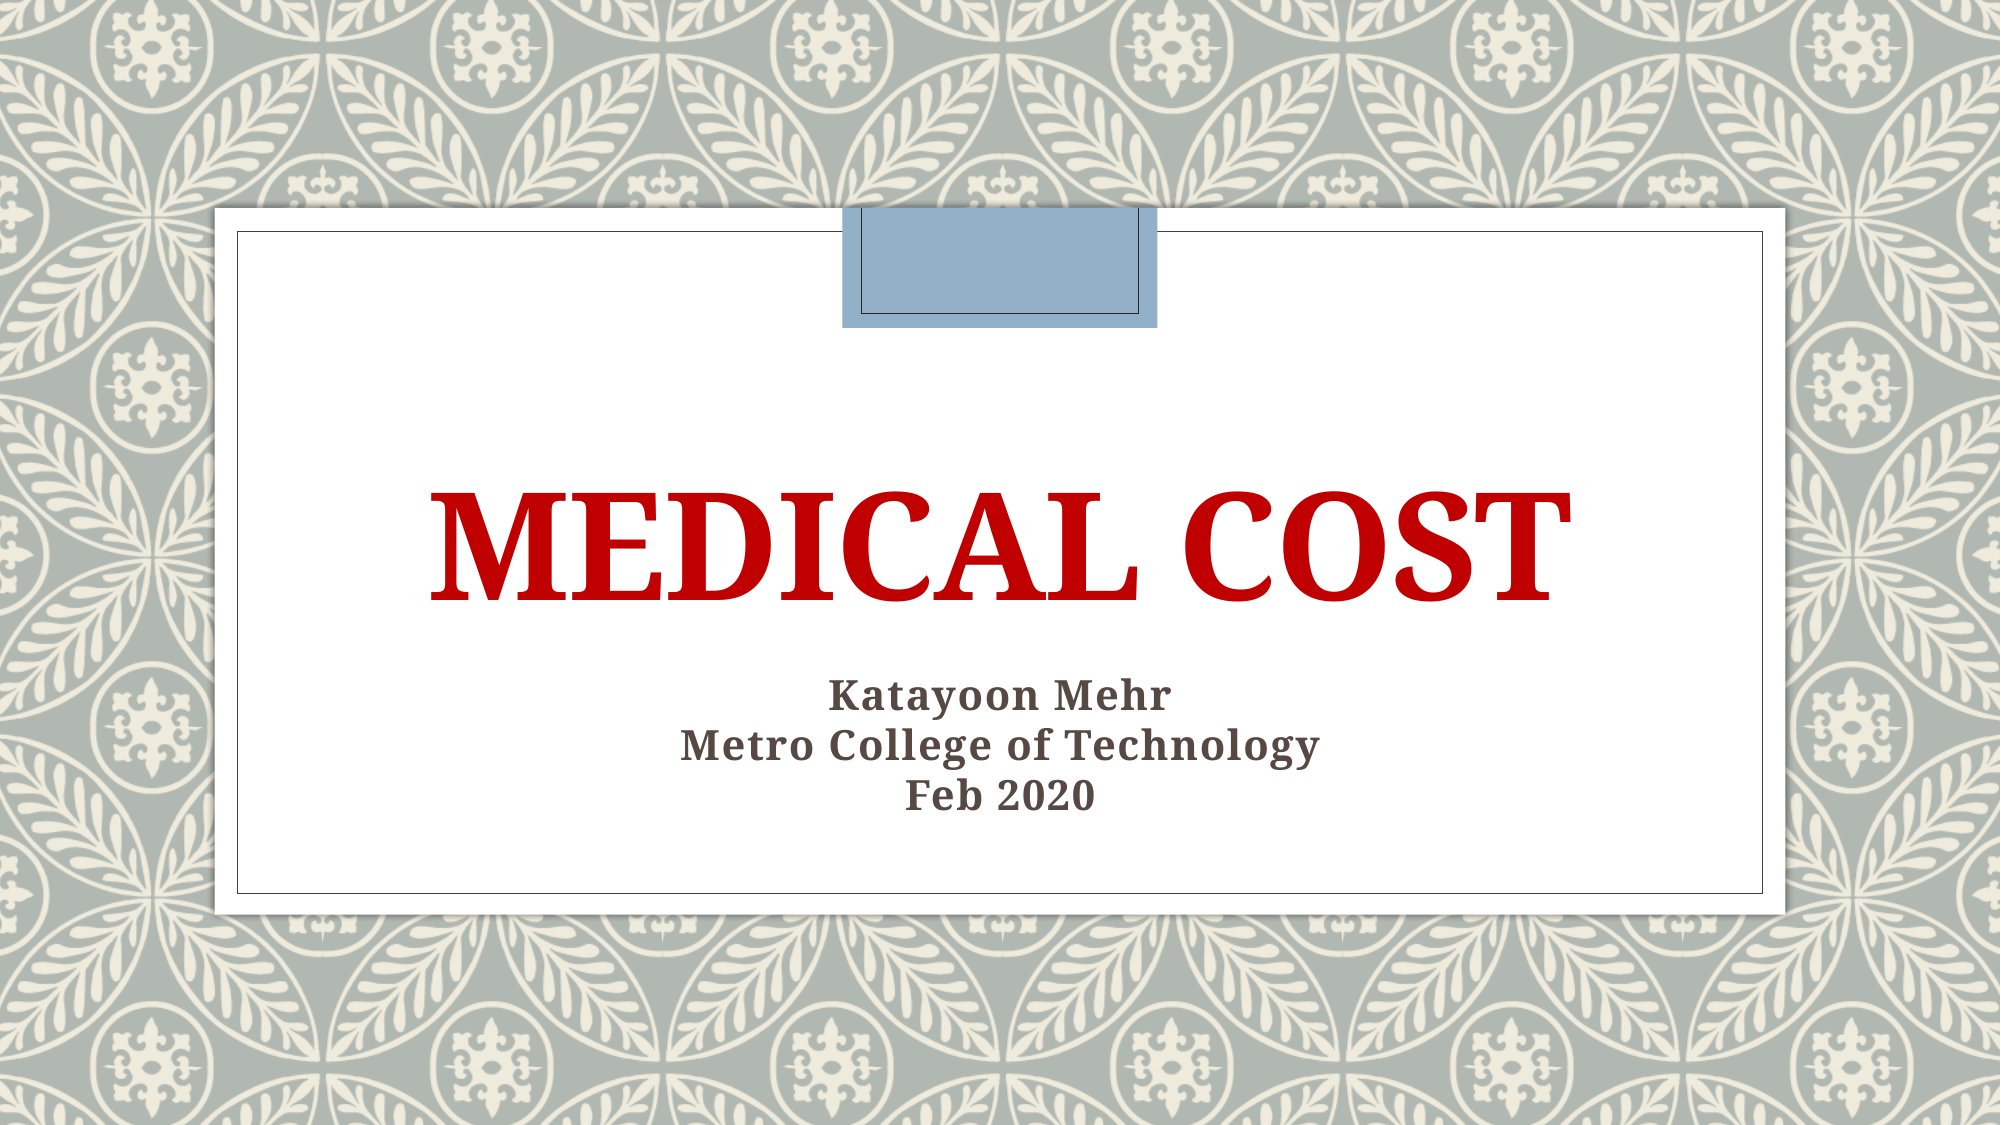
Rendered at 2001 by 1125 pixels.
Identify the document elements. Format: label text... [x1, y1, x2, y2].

title Medical Cost [256, 343, 1744, 660]
subtitle Katayoon Mehr Metro College of Technology Feb 2020 [256, 660, 1745, 844]
